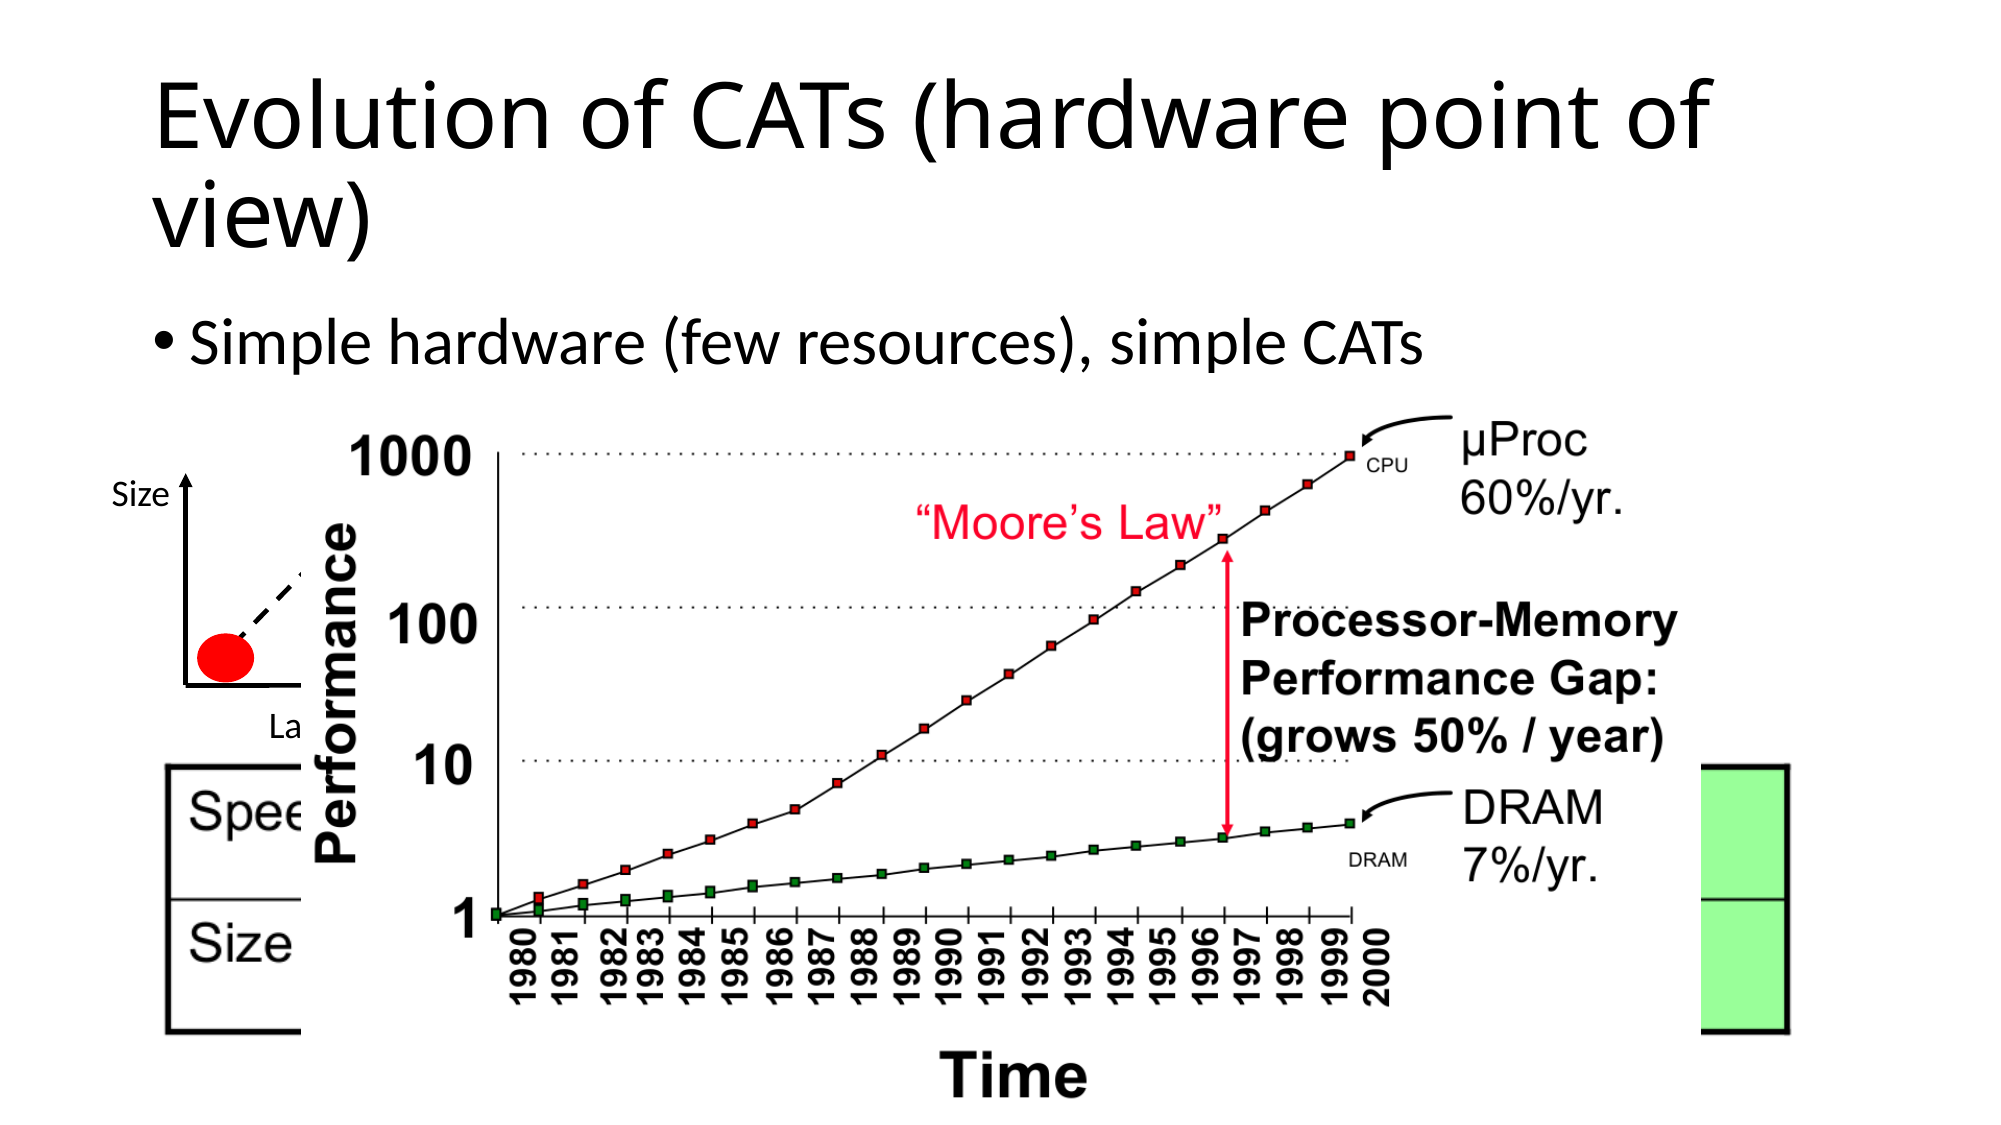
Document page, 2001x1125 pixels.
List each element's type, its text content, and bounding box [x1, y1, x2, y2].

text_box Size [96, 462, 186, 522]
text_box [208, 504, 301, 670]
picture [153, 373, 1804, 1113]
list Simple hardware (few resources), simple CATs [137, 299, 1863, 1014]
text_box [197, 638, 251, 683]
text_box Latency [253, 693, 301, 749]
title Evolution of CATs (hardware point of view) [137, 59, 1863, 278]
